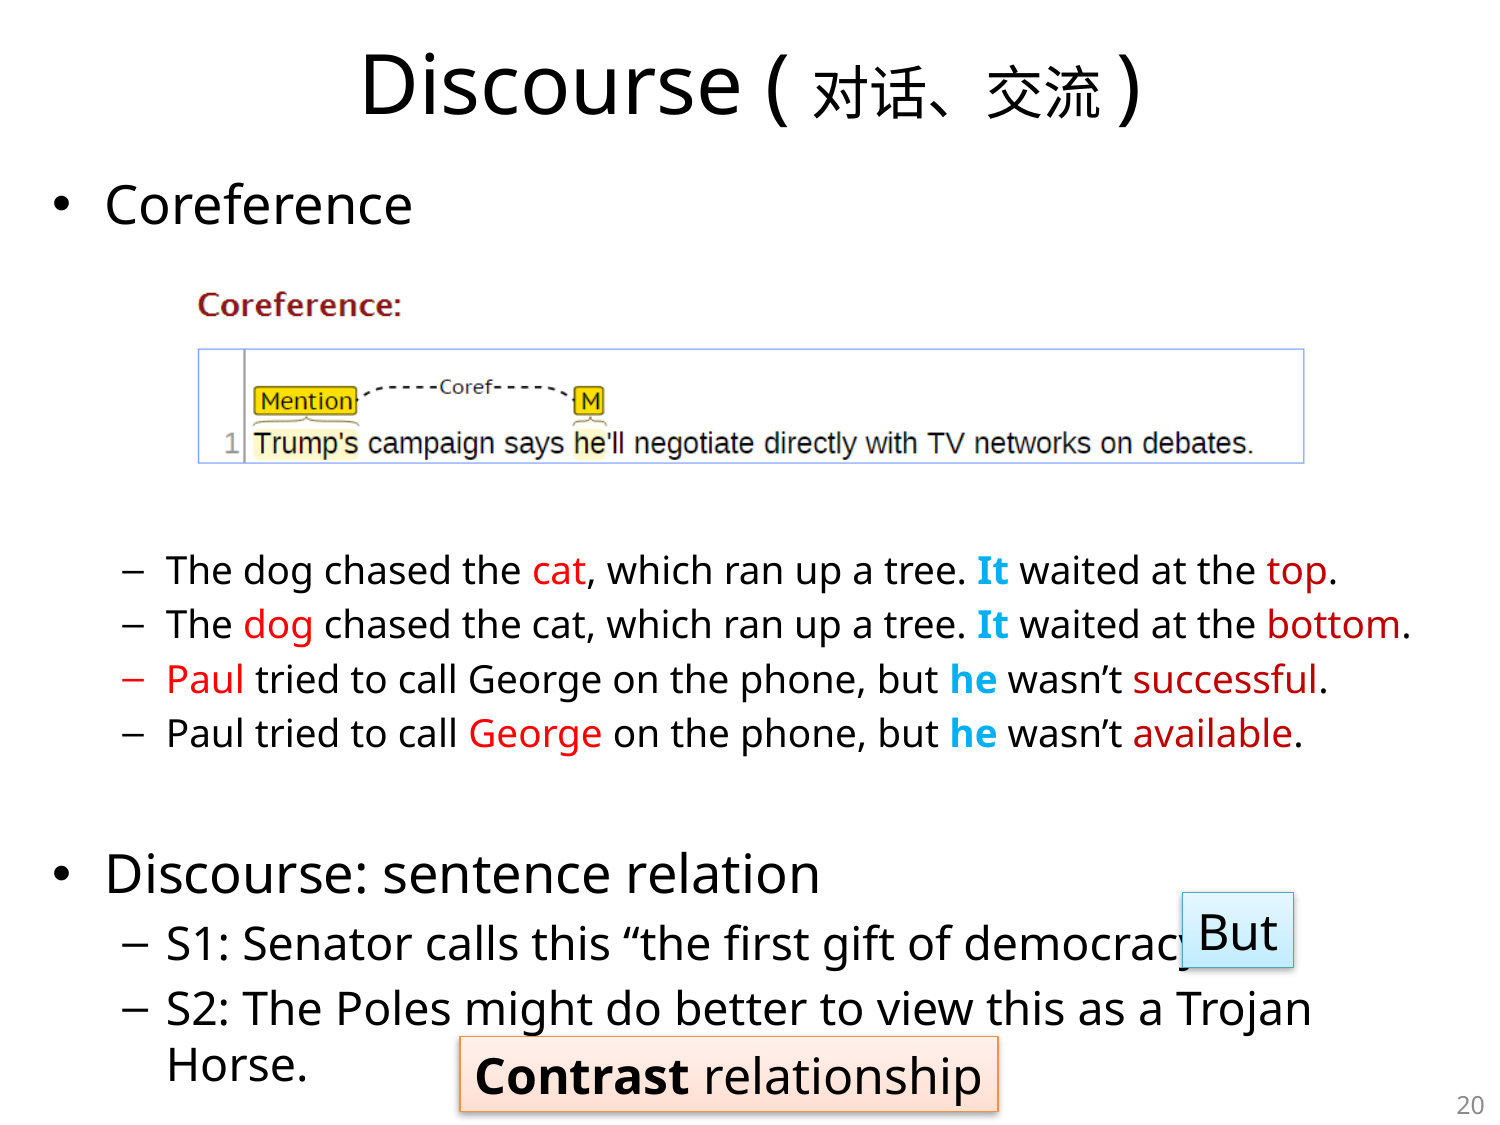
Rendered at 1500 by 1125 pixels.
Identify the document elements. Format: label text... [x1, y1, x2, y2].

title Discourse (对话、交流) [0, 0, 1500, 163]
text_box But [1182, 892, 1294, 968]
text_box Contrast relationship [459, 1036, 999, 1112]
picture [189, 279, 1311, 482]
list Coreference The dog chased the cat, which ran up a tree. It waited at the top. The dog chased the cat, which ran up a tree. It waited at the bottom. Paul tried to call George on the phone, but he wasn’t successful. Paul tried to call George on the phone, but he wasn’t available. Discourse: sentence relation S1: Senator calls this “the first gift of democracy”. S2: The Poles might do better to view this as a Trojan Horse. [37, 162, 1463, 1100]
slide_number 20 [1149, 1087, 1500, 1125]
